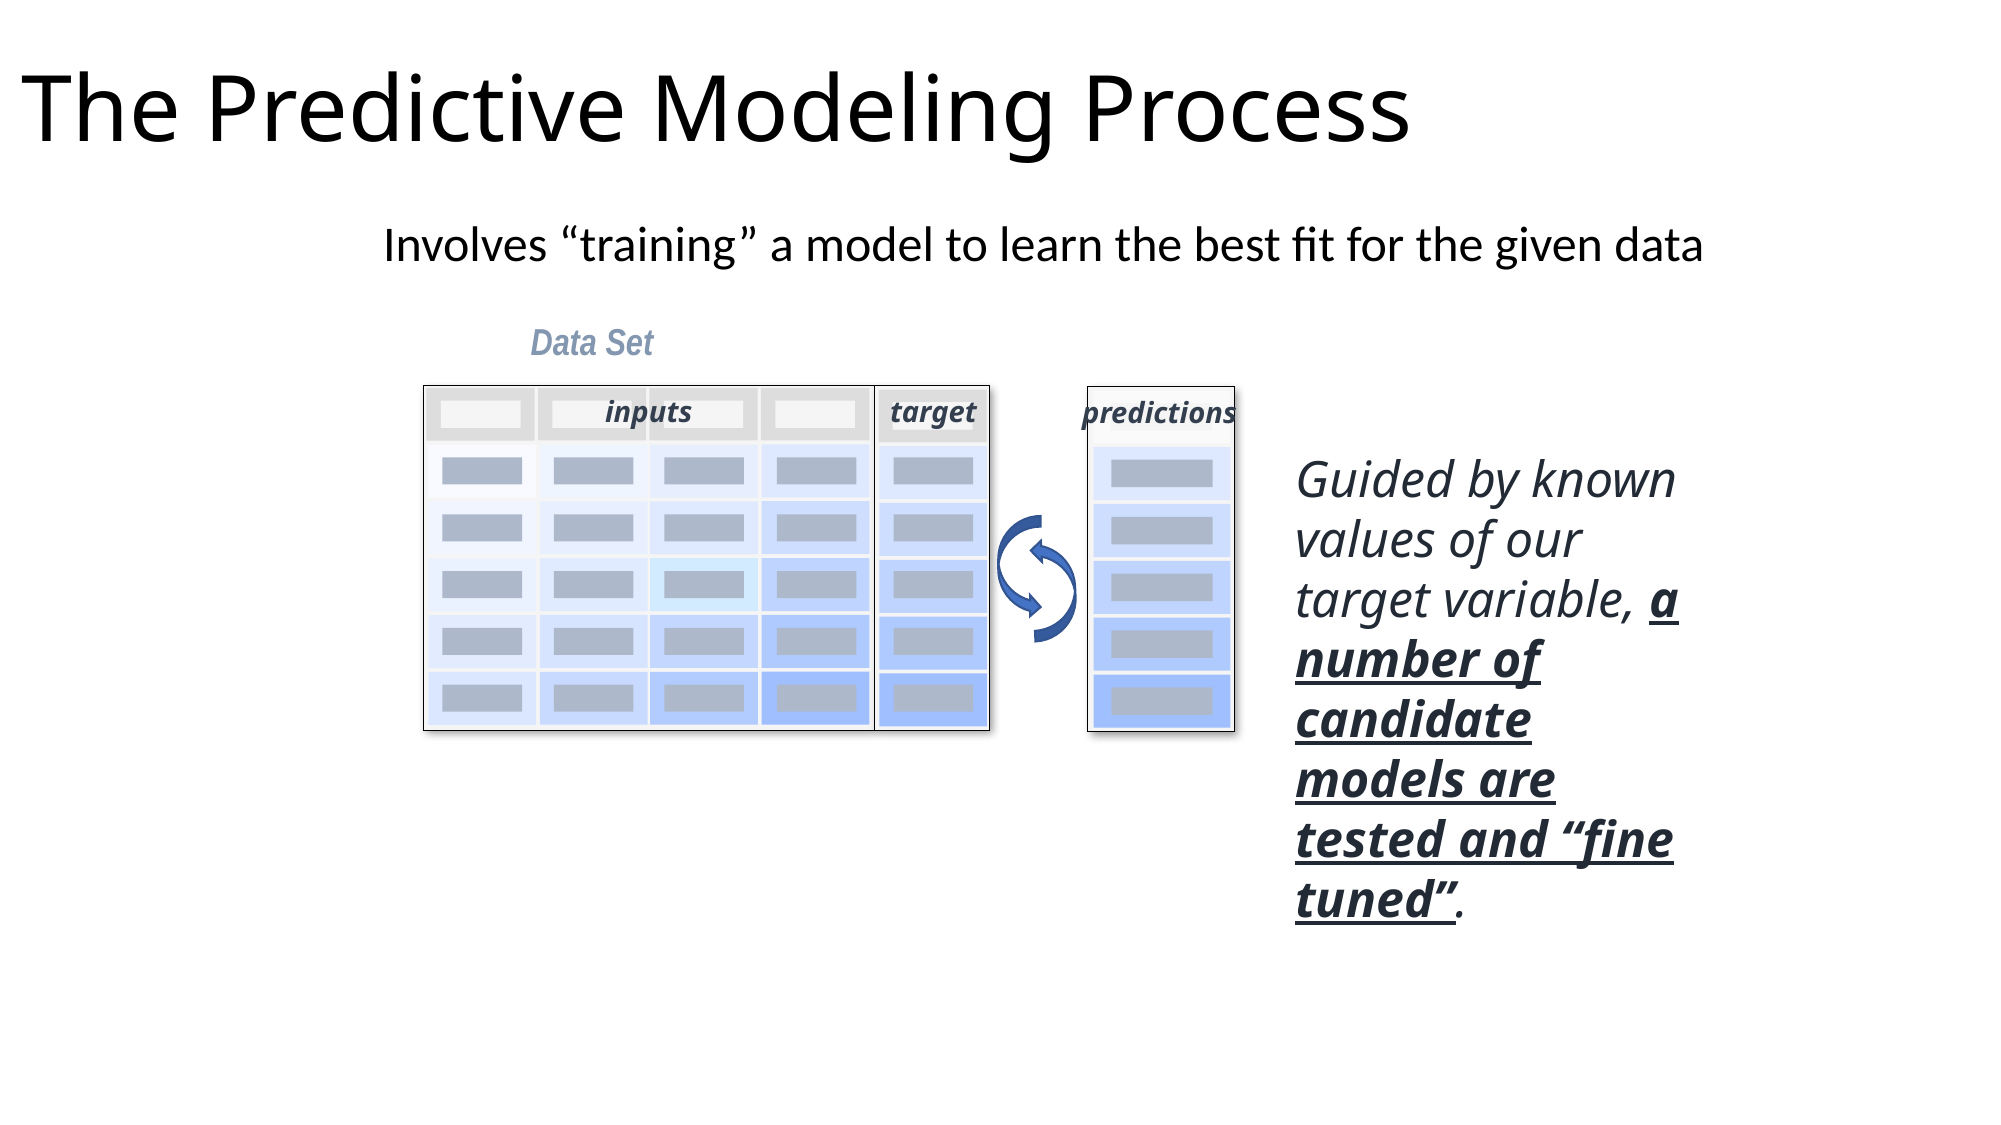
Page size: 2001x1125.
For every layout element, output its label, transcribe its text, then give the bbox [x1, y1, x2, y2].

text_box [997, 514, 1043, 619]
text_box Data Set [409, 310, 775, 371]
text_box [422, 385, 990, 731]
text_box Guided by known values of our target variable, a number of candidate models are tested and “fine tuned”. [1280, 439, 1718, 935]
text_box Involves “training” a model to learn the best fit for the given data [368, 204, 1720, 280]
text_box [1029, 538, 1077, 643]
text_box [1079, 386, 1240, 732]
title The Predictive Modeling Process [6, 2, 1732, 221]
